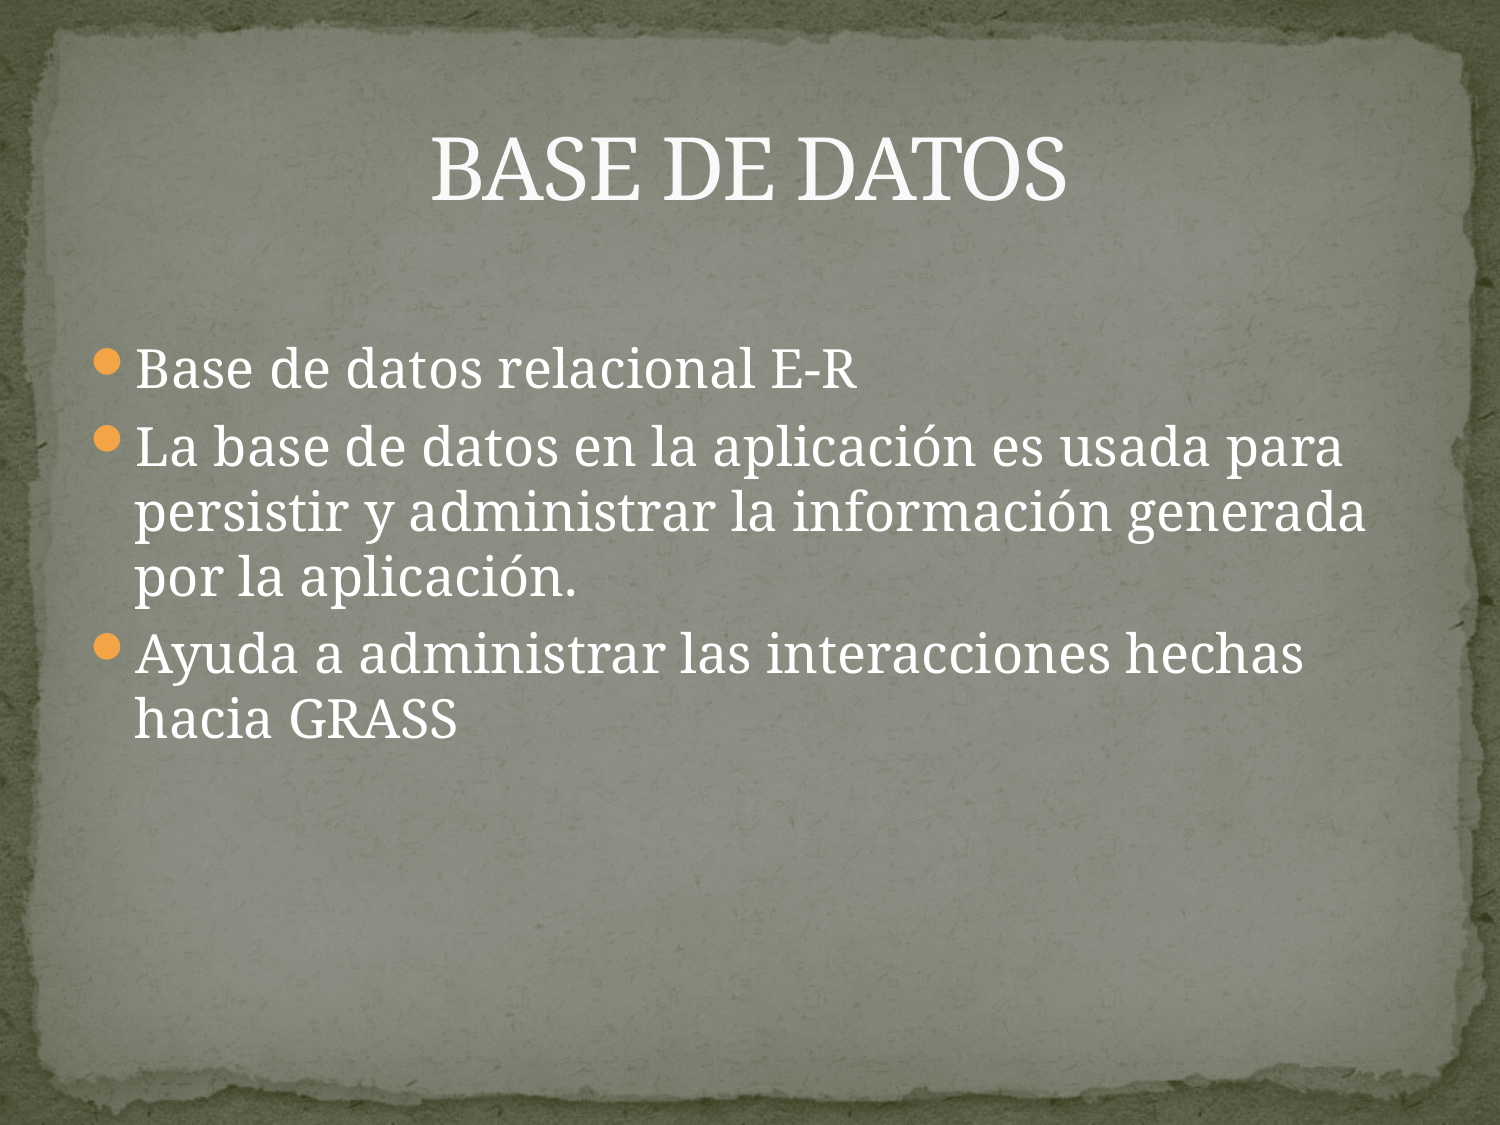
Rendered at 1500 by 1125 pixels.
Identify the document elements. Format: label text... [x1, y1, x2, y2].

list Base de datos relacional E-R La base de datos en la aplicación es usada para persistir y administrar la información generada por la aplicación. Ayuda a administrar las interacciones hechas hacia GRASS [75, 249, 1425, 1000]
title BASE DE DATOS [74, 24, 1425, 225]
